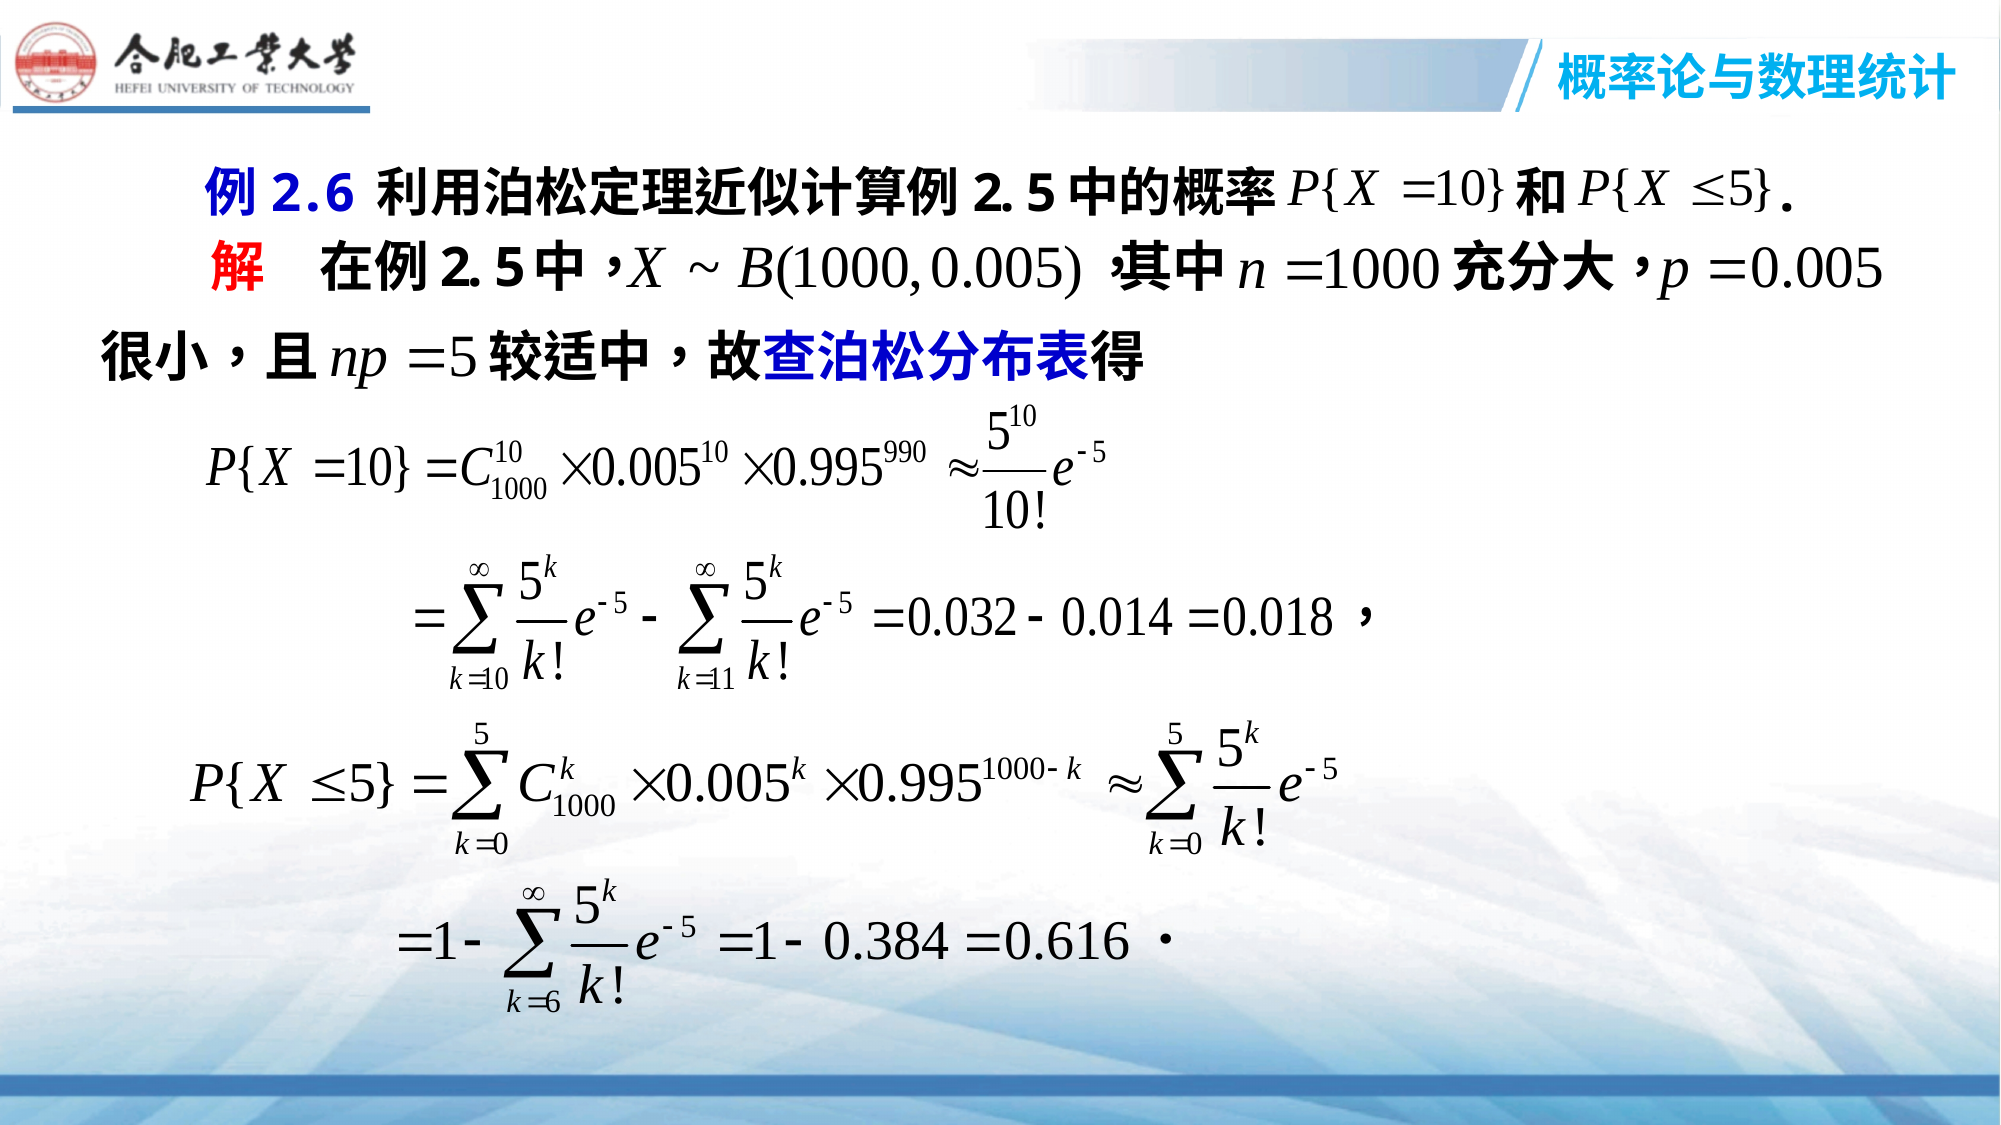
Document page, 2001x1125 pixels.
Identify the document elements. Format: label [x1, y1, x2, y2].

text_box [197, 390, 1376, 707]
picture [0, 0, 2001, 1125]
text_box [100, 222, 1887, 490]
text_box [204, 148, 1884, 228]
text_box [152, 707, 1477, 1061]
